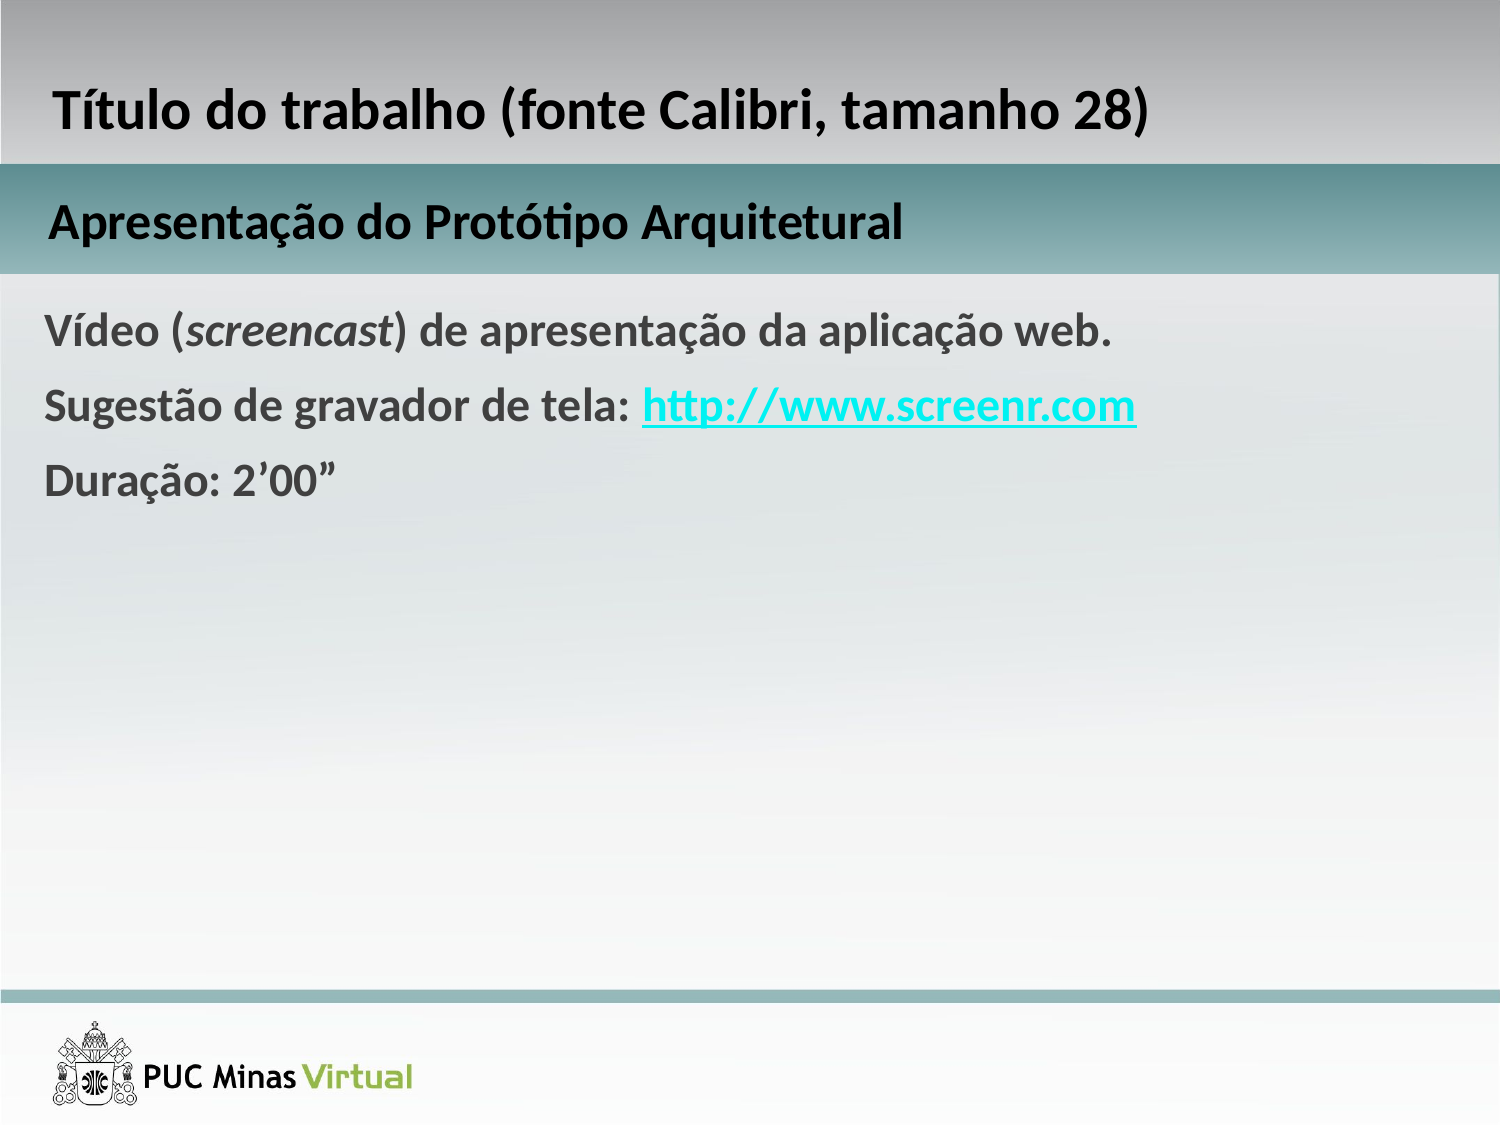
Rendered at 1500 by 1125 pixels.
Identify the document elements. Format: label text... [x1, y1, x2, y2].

picture [0, 0, 1500, 162]
picture [0, 275, 1500, 1125]
text_box Apresentação do Protótipo Arquitetural [33, 180, 1467, 258]
text_box Vídeo (screencast) de apresentação da aplicação web. Sugestão de gravador de tela: http://www.screenr.com Duração: 2’00” [29, 290, 1478, 967]
text_box Título do trabalho (fonte Calibri, tamanho 28) [37, 75, 1486, 149]
text_box [0, 162, 1500, 275]
